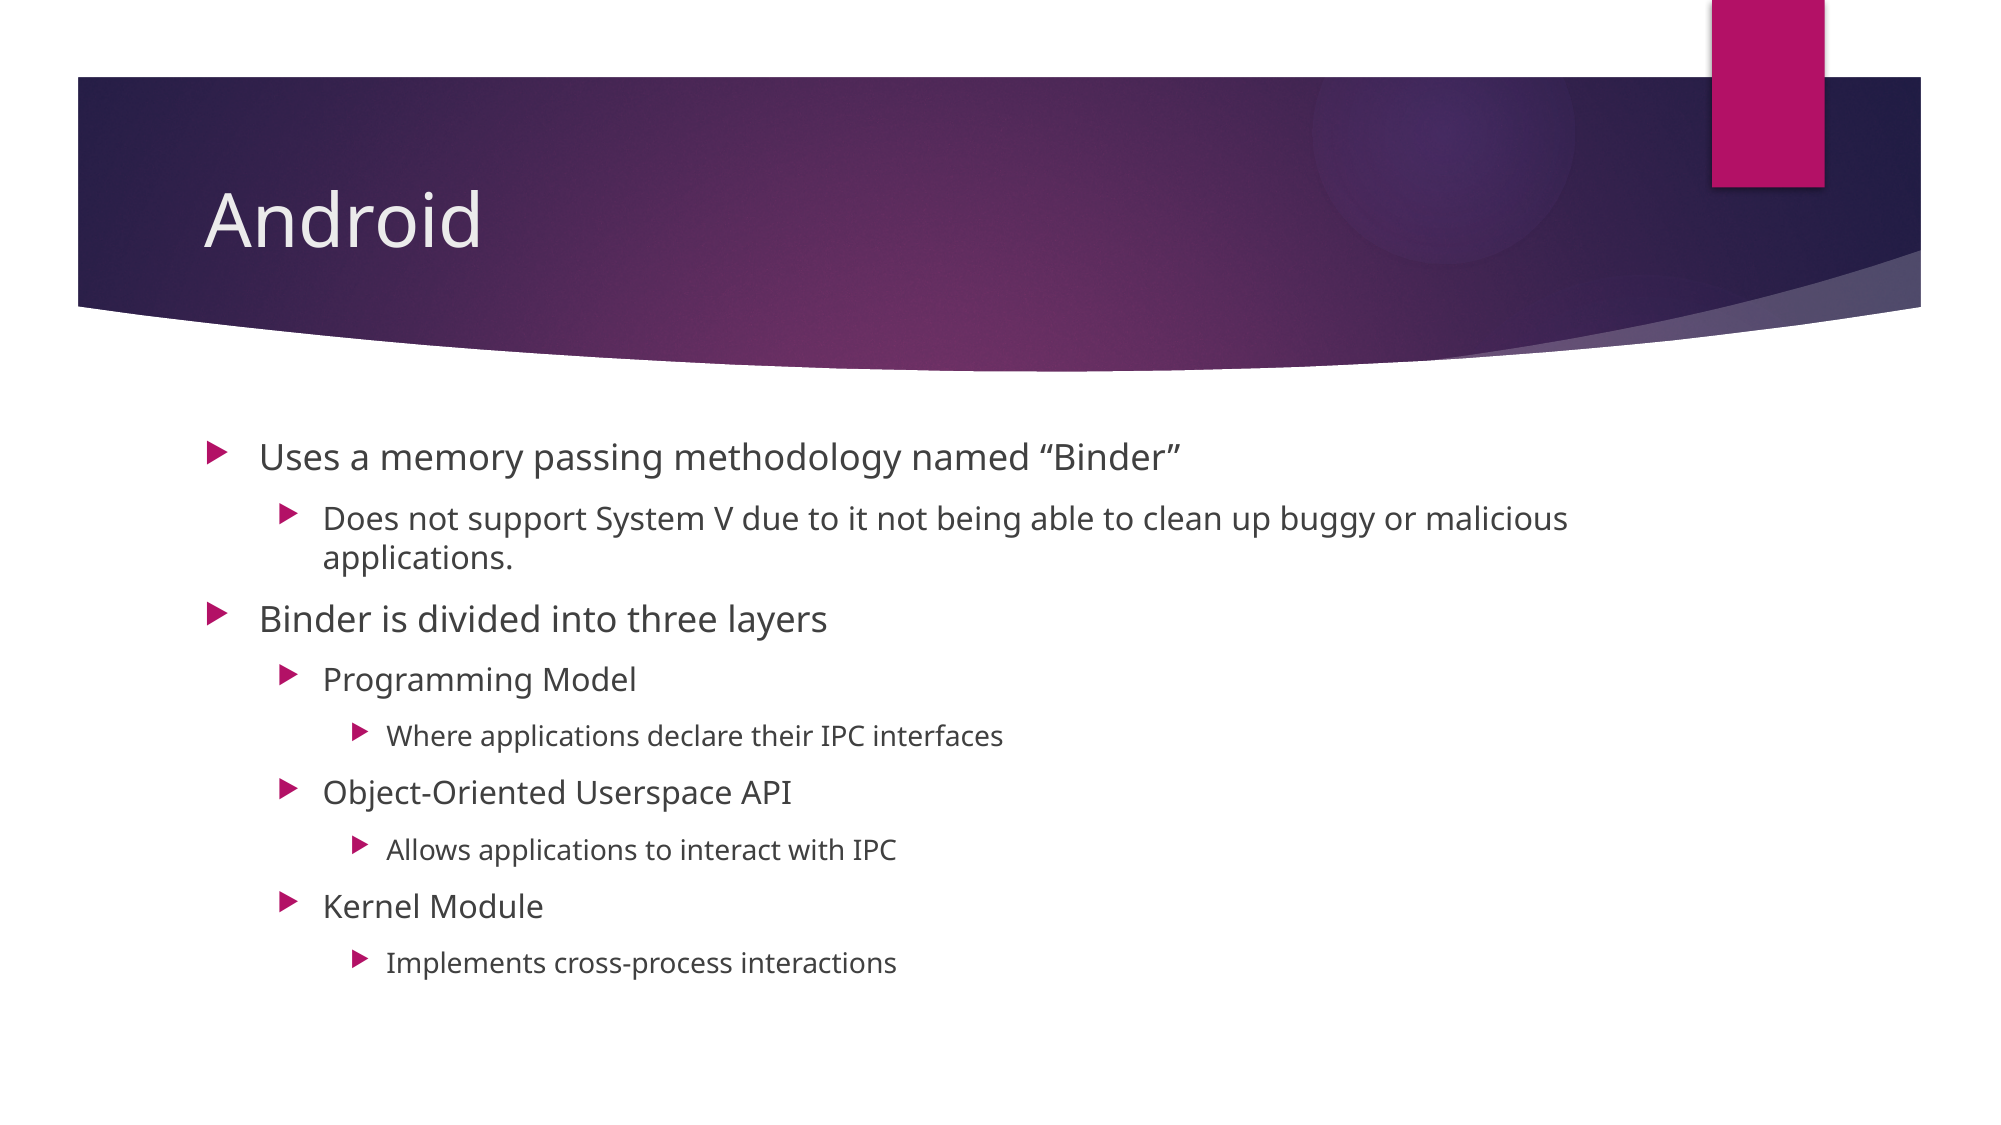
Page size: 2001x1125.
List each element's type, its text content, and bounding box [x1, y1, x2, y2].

list Uses a memory passing methodology named “Binder” Does not support System V due to it not being able to clean up buggy or malicious applications. Binder is divided into three layers Programming Model Where applications declare their IPC interfaces Object-Oriented Userspace API Allows applications to interact with IPC Kernel Module Implements cross-process interactions [189, 427, 1638, 988]
title Android [189, 159, 1627, 276]
